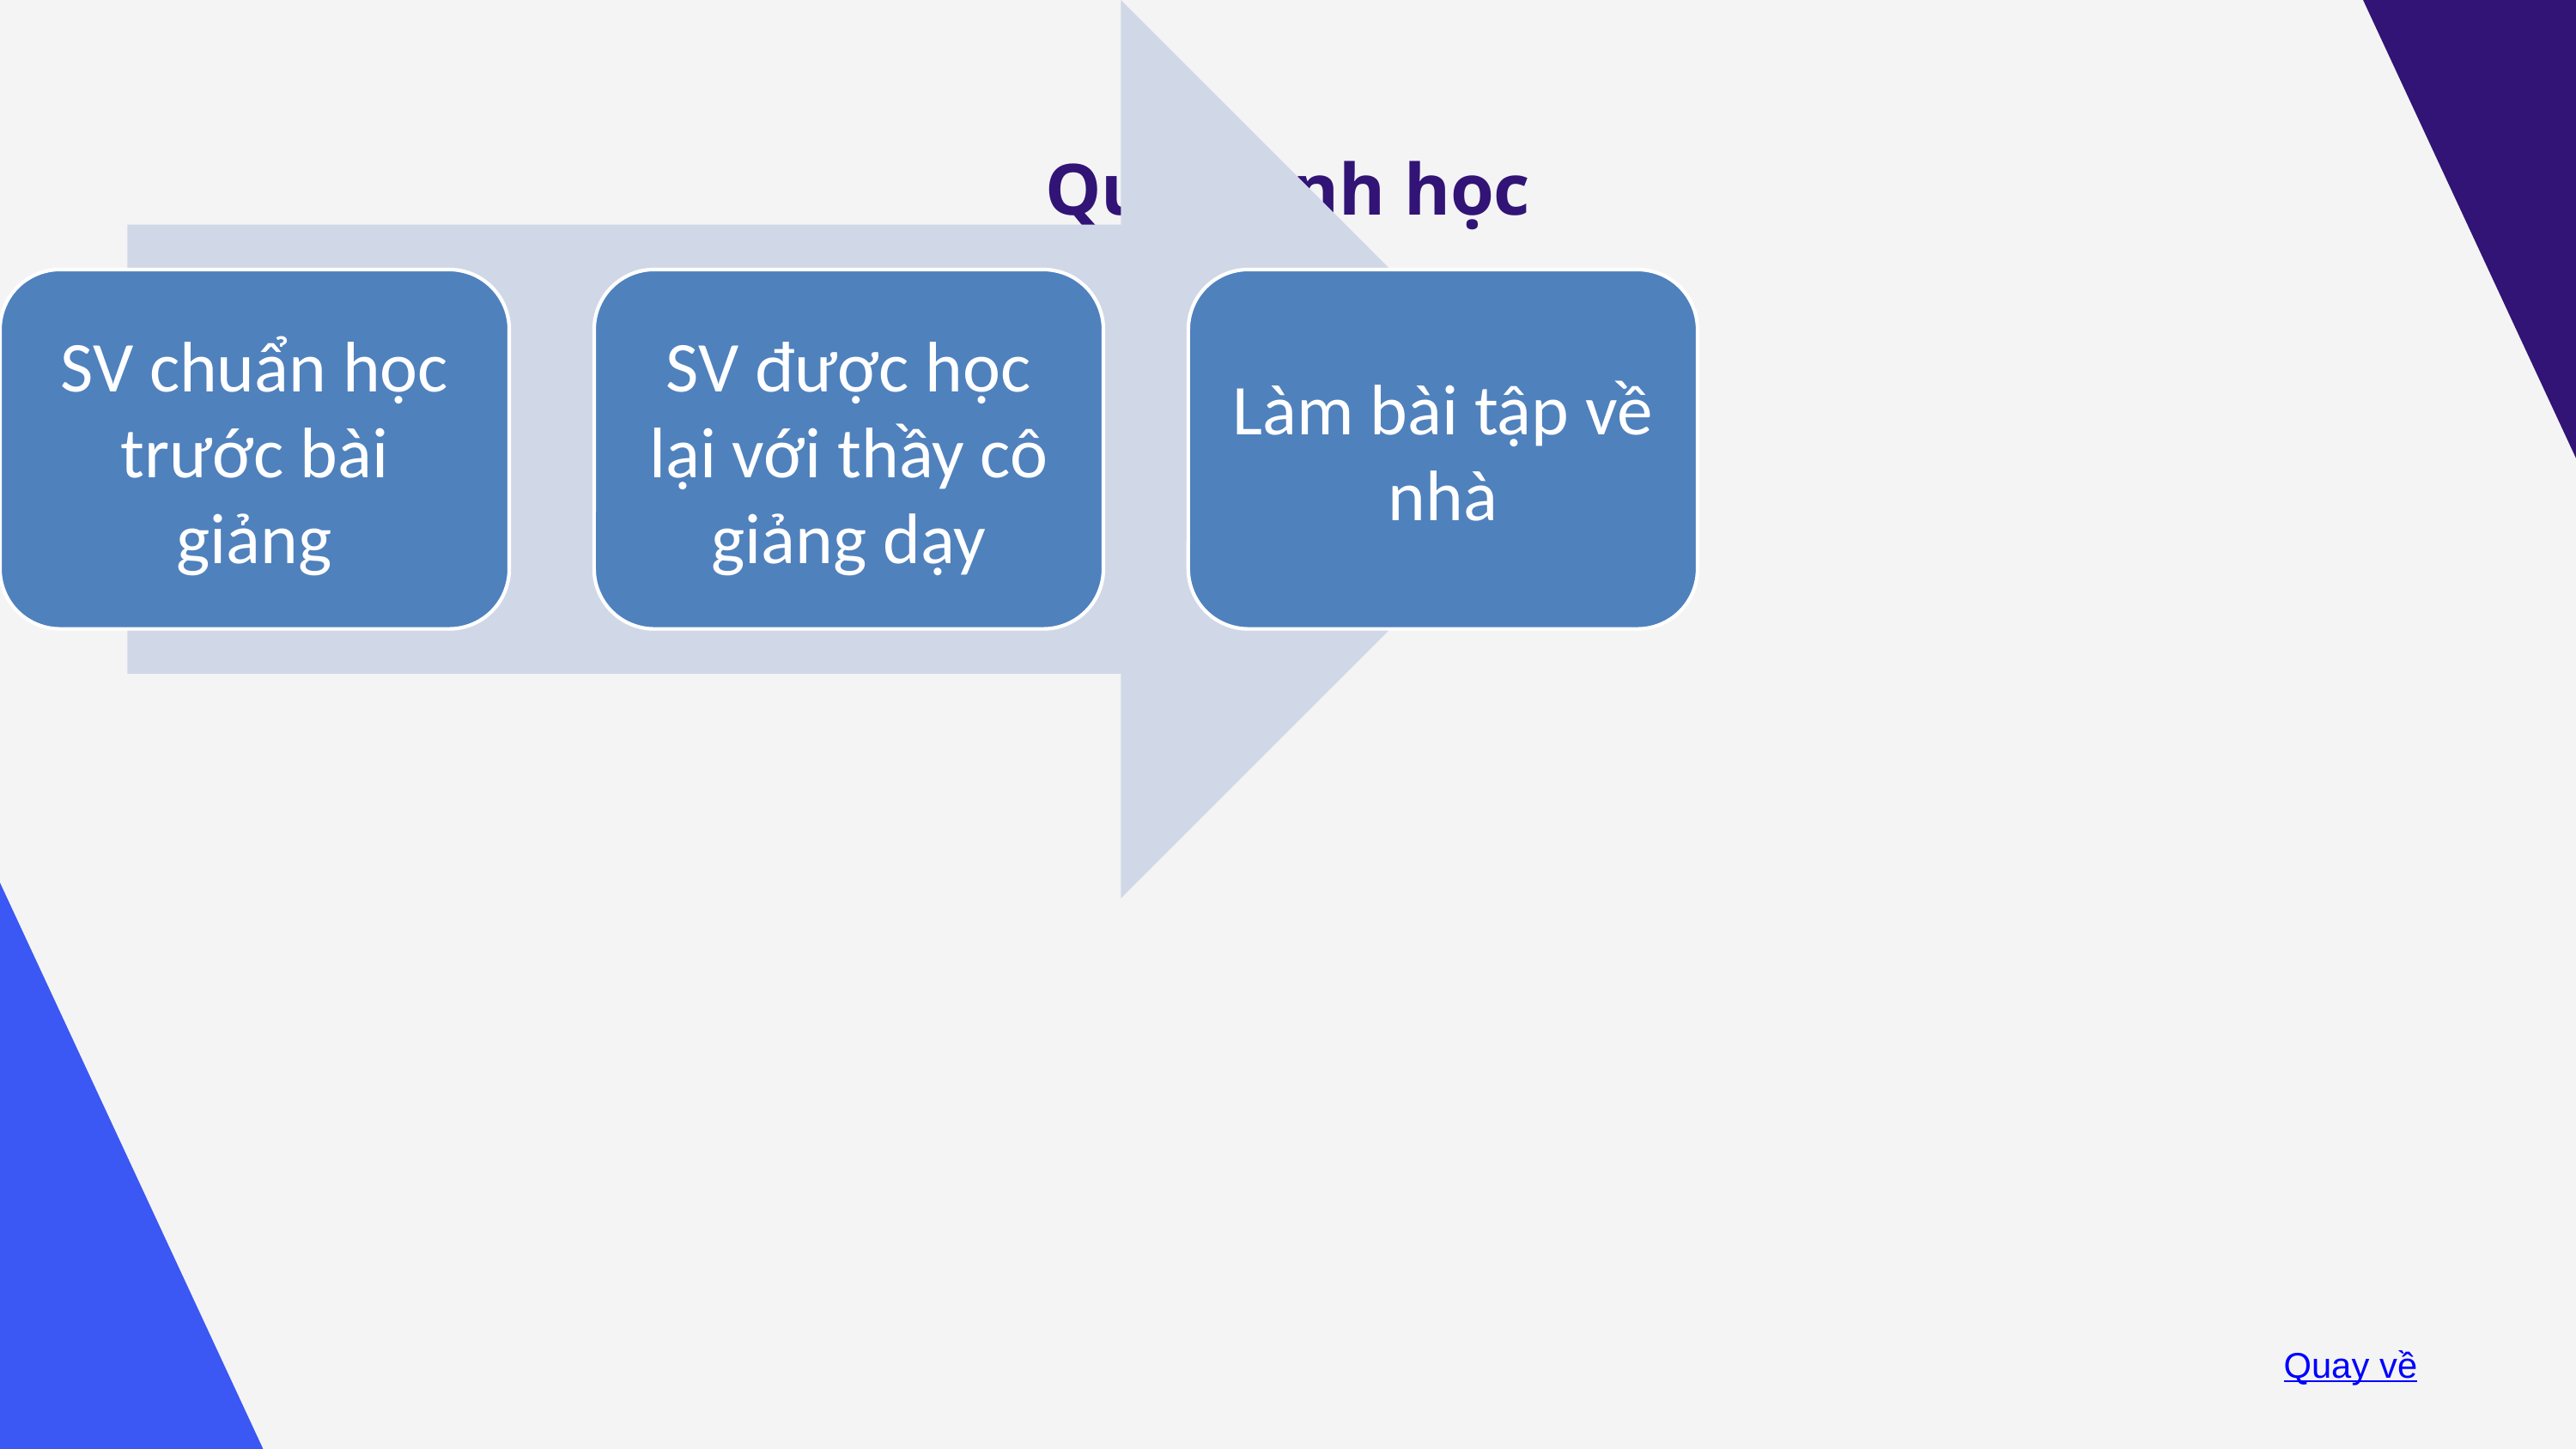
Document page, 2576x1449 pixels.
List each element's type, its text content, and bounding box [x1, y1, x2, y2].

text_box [508, 252, 2207, 1151]
text_box Quá trình học [577, 144, 1121, 224]
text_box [2357, 0, 2576, 724]
text_box Quá trình học [1267, 144, 1999, 230]
text_box Quay về [2270, 1336, 2576, 1435]
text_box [0, 882, 272, 1449]
